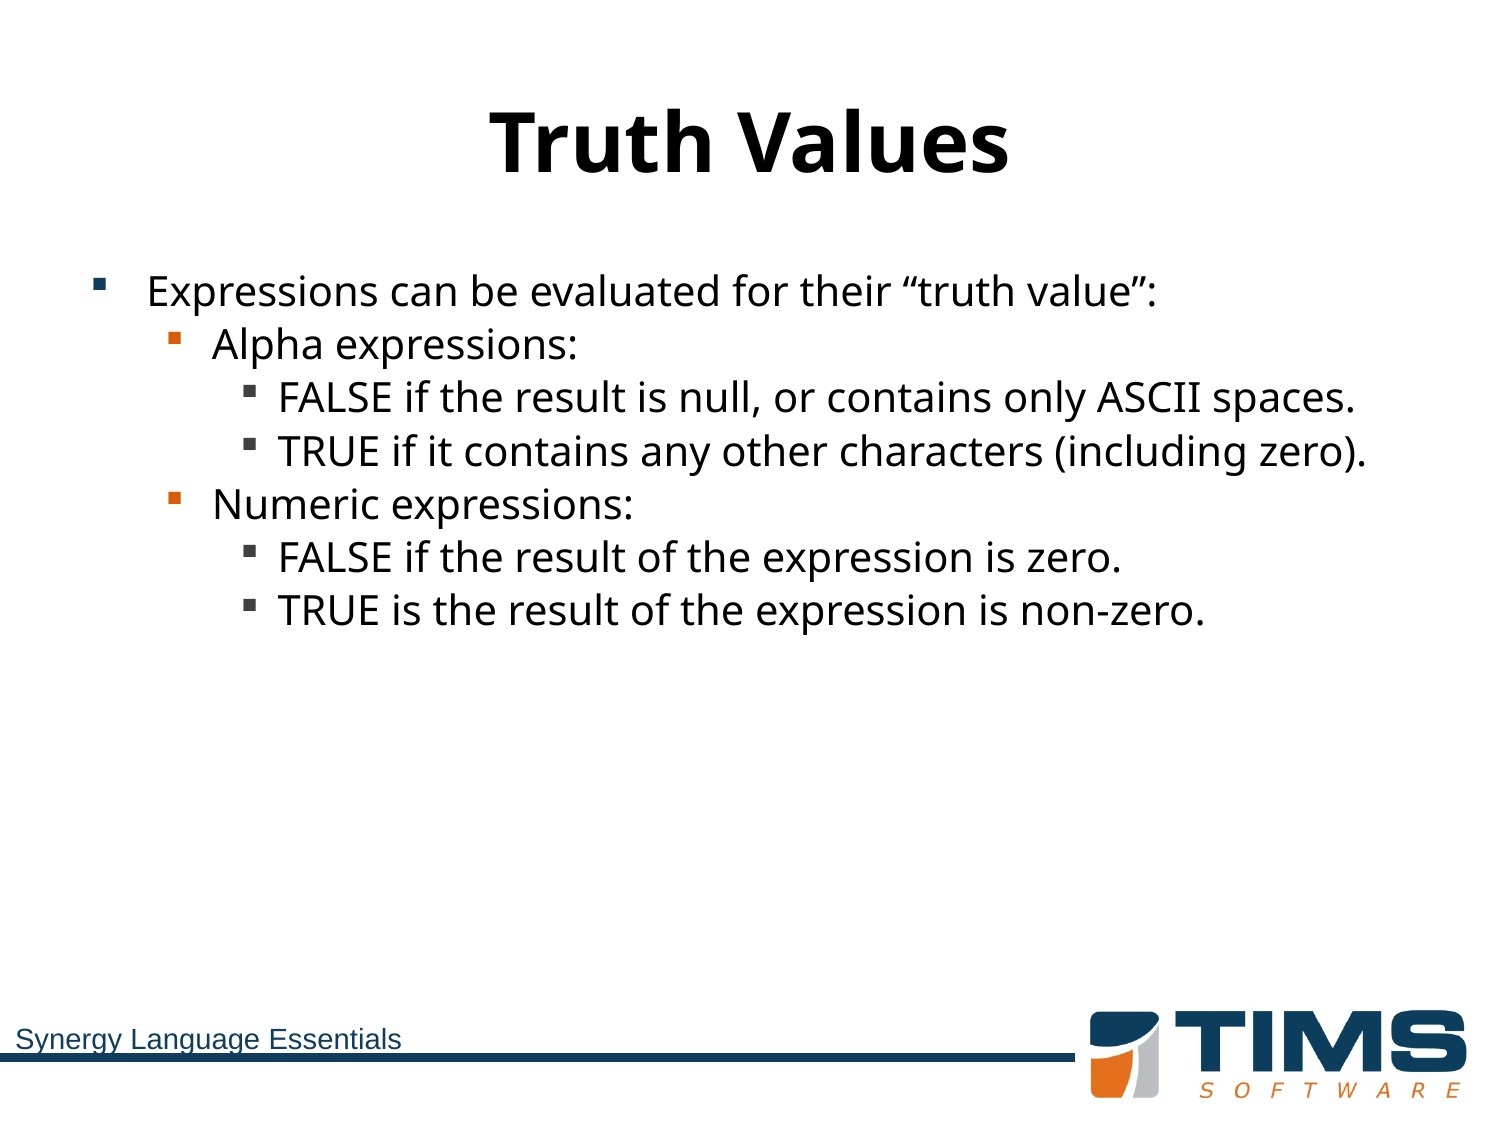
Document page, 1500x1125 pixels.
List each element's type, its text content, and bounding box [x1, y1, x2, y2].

list Expressions can be evaluated for their “truth value”: Alpha expressions: FALSE if the result is null, or contains only ASCII spaces. TRUE if it contains any other characters (including zero). Numeric expressions: FALSE if the result of the expression is zero. TRUE is the result of the expression is non-zero. [75, 262, 1425, 1005]
footer Synergy Language Essentials [0, 1012, 650, 1088]
picture [1087, 1007, 1469, 1098]
title Truth Values [75, 45, 1425, 233]
